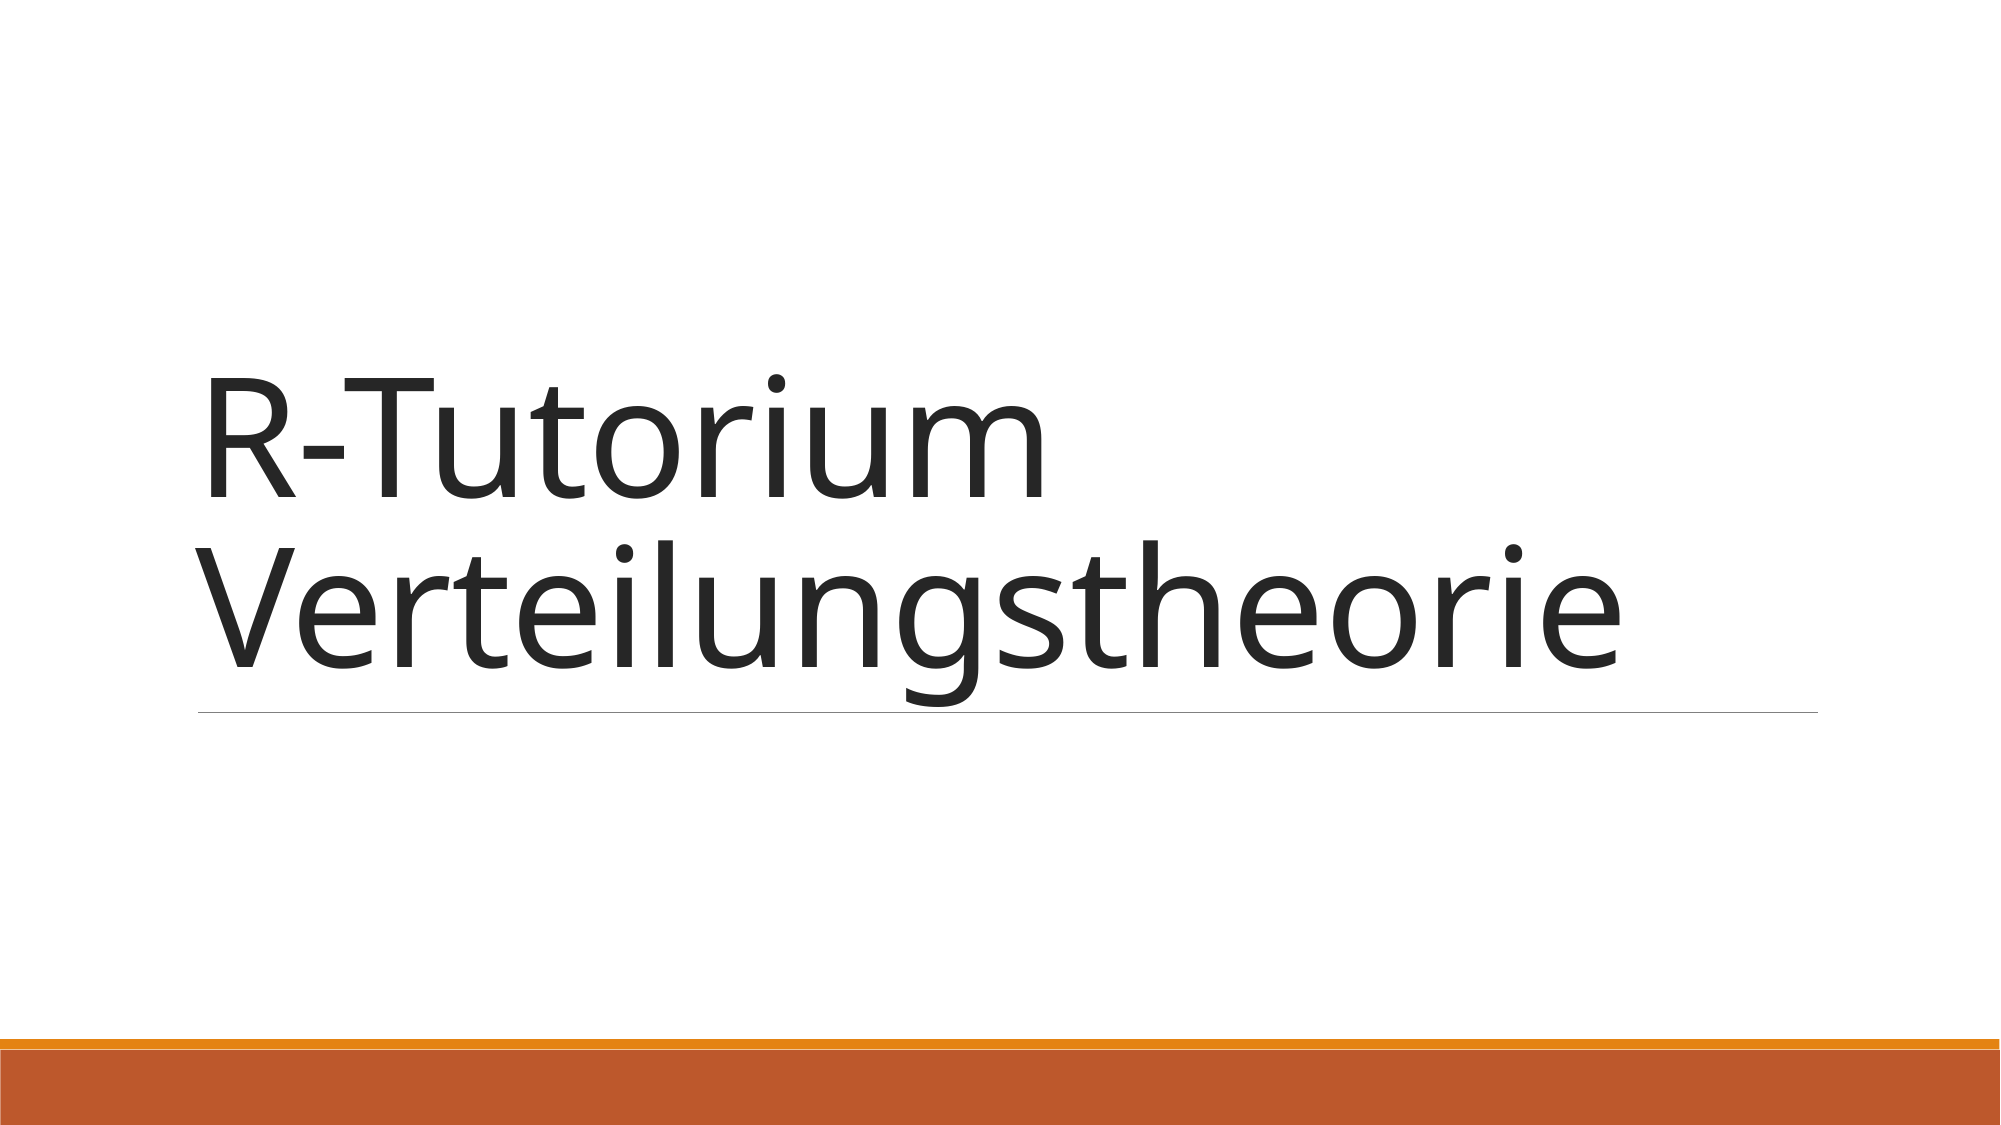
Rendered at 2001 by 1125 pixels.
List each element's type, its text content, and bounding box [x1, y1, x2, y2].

title R-Tutorium Verteilungstheorie [180, 124, 1830, 710]
